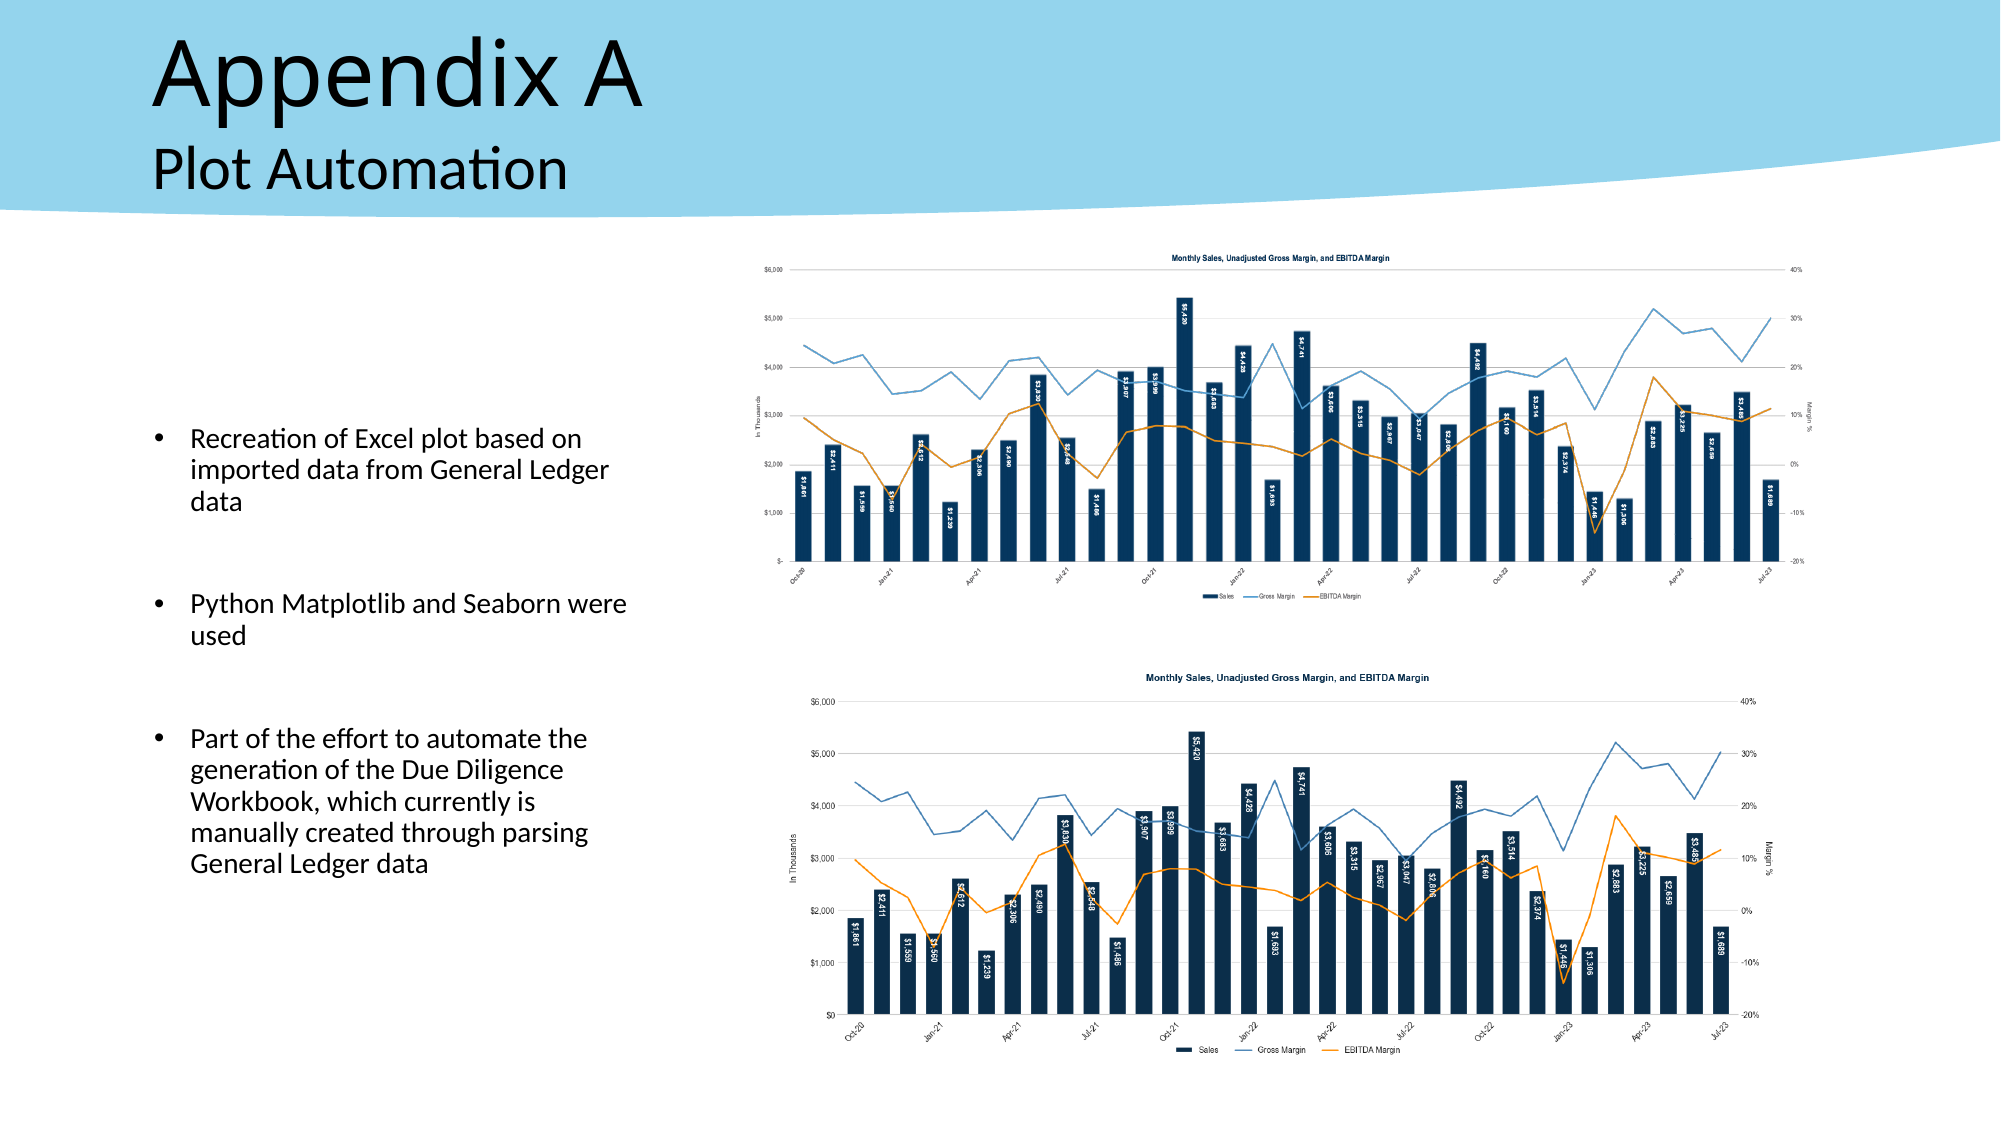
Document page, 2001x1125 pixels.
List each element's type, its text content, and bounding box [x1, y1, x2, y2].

picture [784, 668, 1777, 1063]
list Plot Automation [137, 127, 1863, 205]
list Recreation of Excel plot based on imported data from General Ledger data Python Matplotlib and Seaborn were used Part of the effort to automate the generation of the Due Diligence Workbook, which currently is manually created through parsing General Ledger data [137, 235, 663, 1069]
title Appendix A [137, 26, 1863, 127]
picture [737, 246, 1824, 608]
